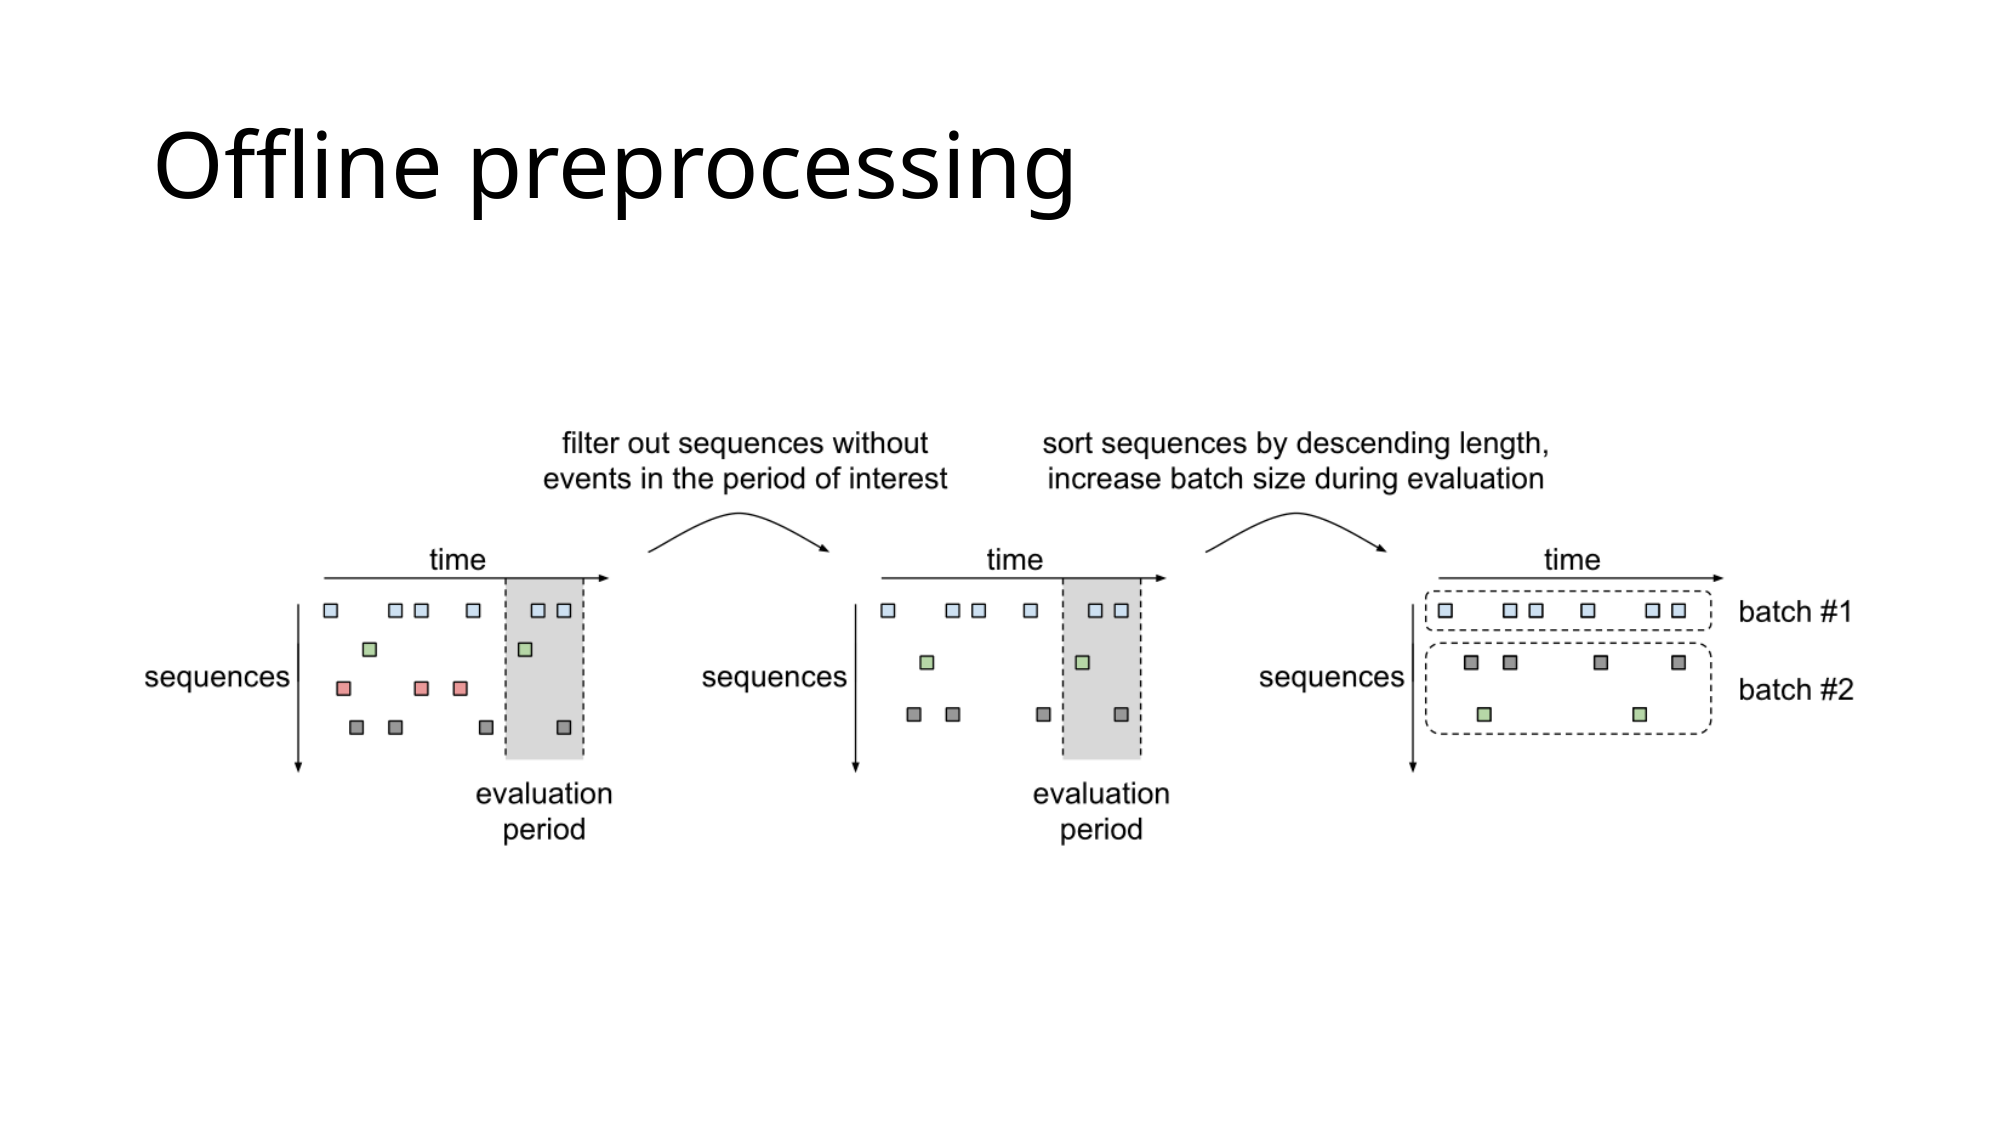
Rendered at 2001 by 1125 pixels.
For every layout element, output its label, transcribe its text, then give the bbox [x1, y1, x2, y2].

title Offline preprocessing [137, 59, 1863, 278]
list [137, 424, 1863, 853]
